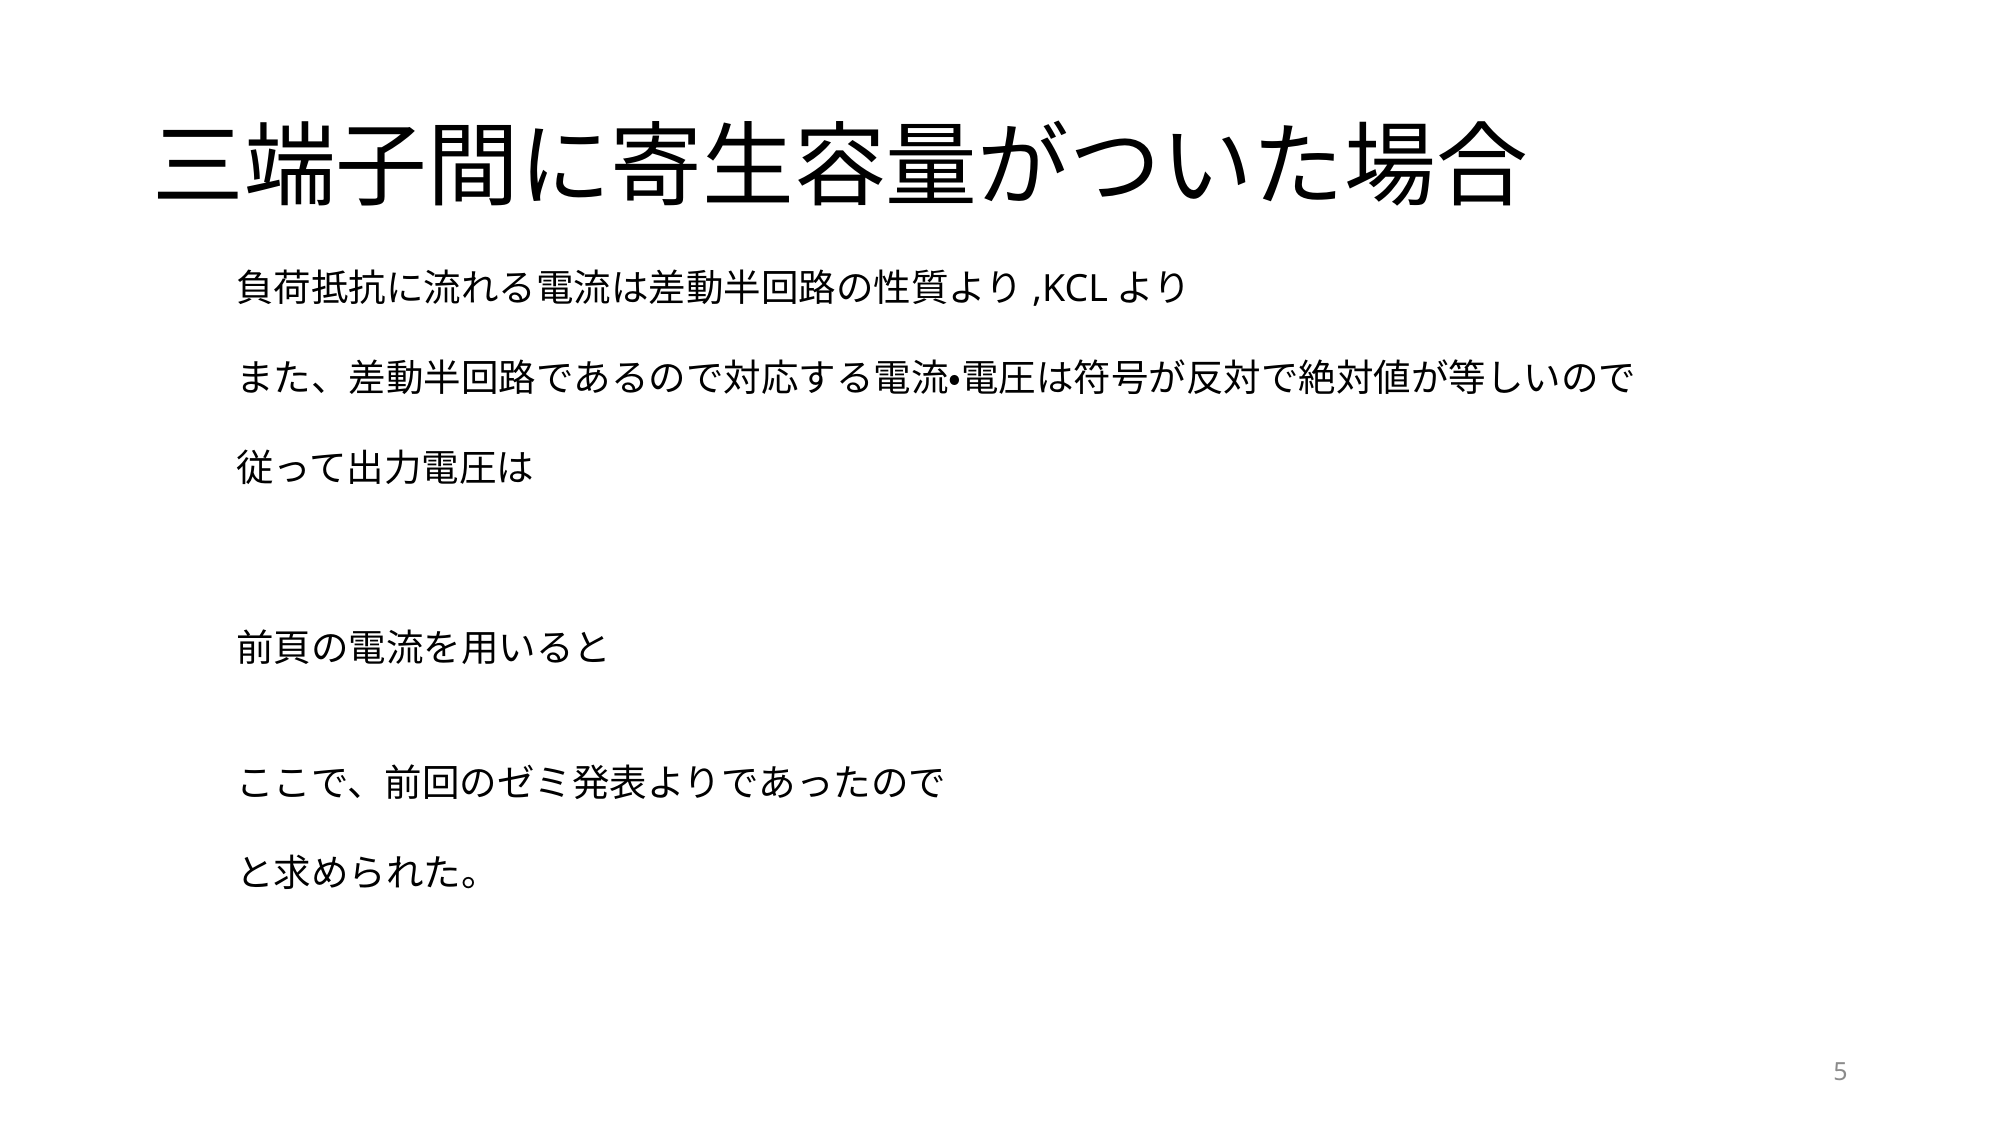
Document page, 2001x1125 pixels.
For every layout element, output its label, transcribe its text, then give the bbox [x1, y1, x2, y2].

slide_number 5 [1412, 1042, 1863, 1103]
title 三端子間に寄生容量がついた場合 [137, 59, 1863, 278]
